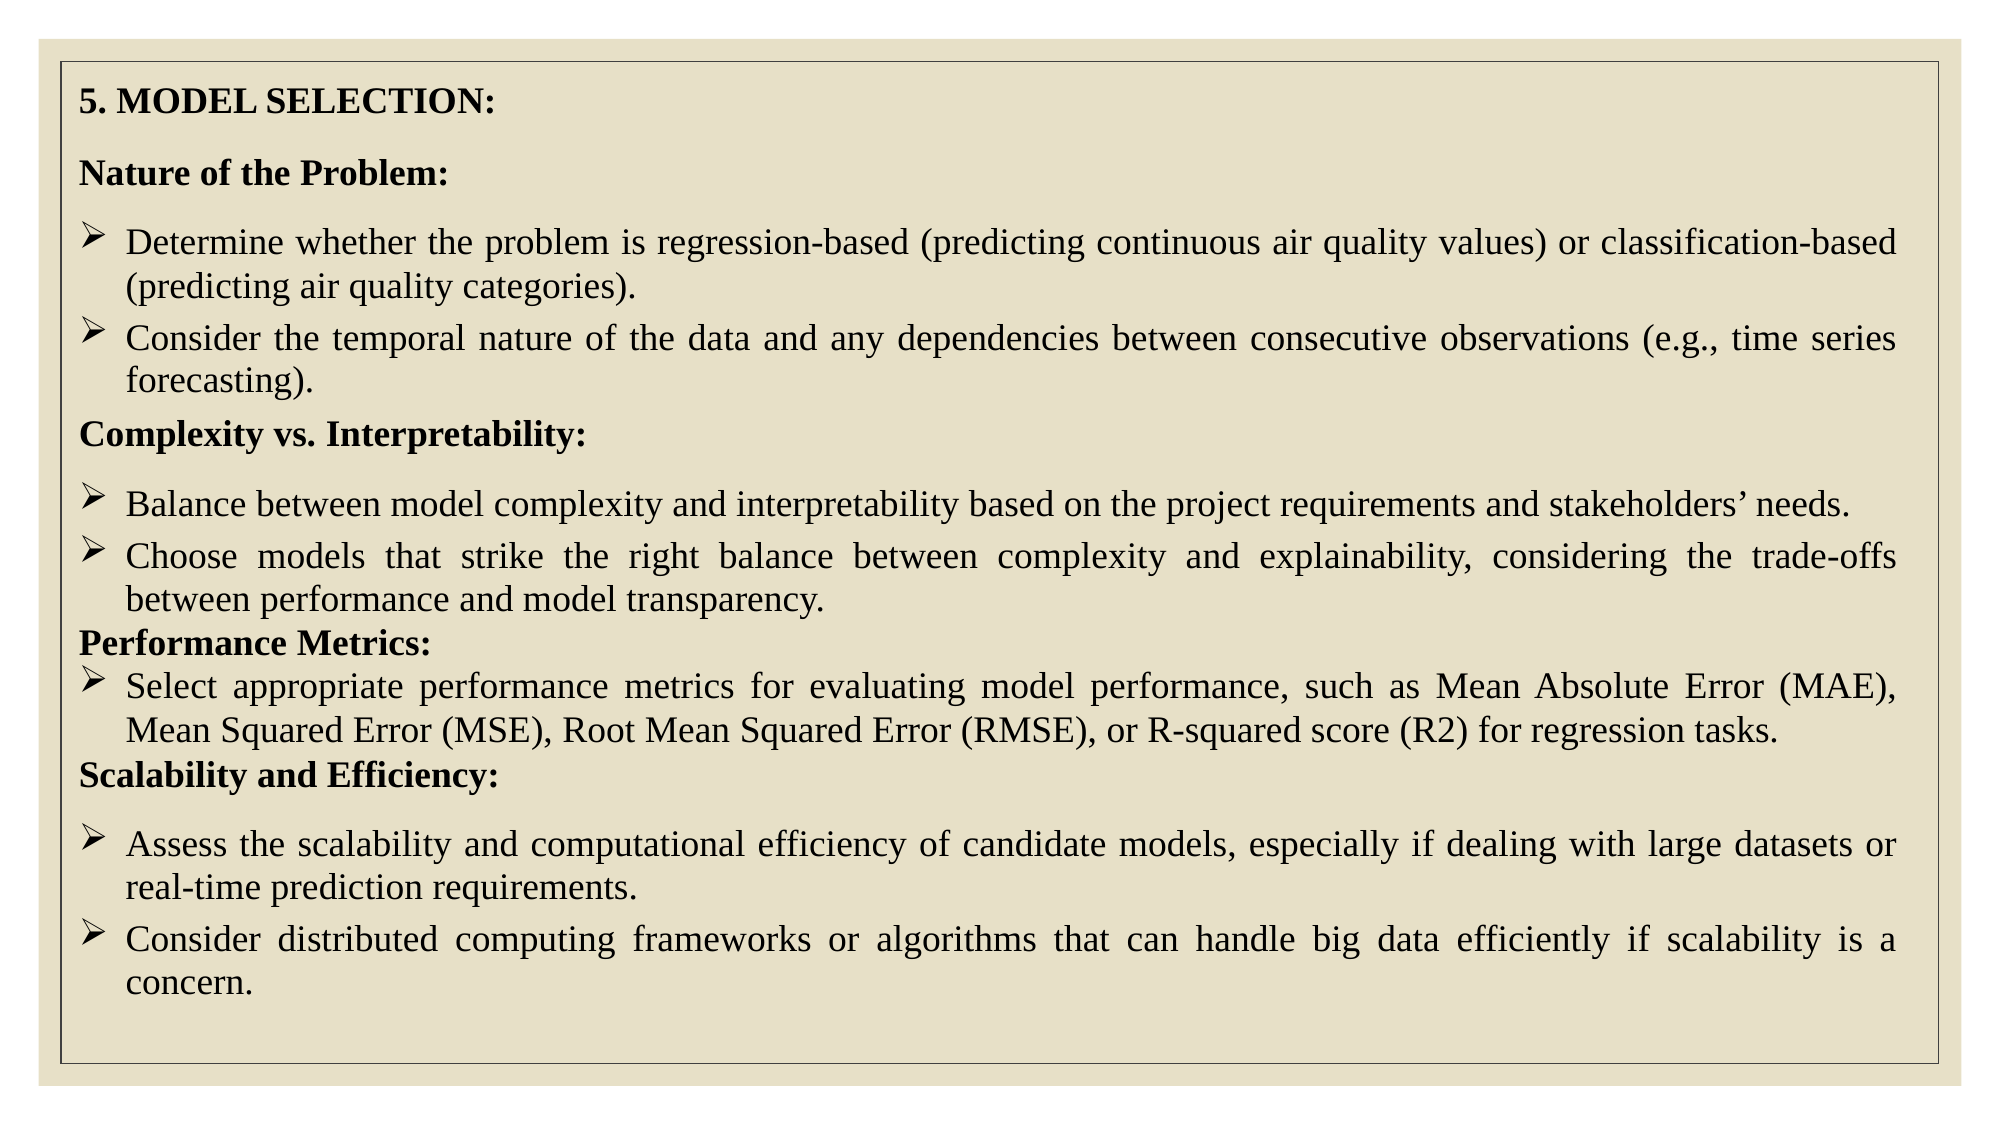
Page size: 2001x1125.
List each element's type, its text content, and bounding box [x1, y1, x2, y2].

text_box 5. MODEL SELECTION: Nature of the Problem: Determine whether the problem is regression-based (predicting continuous air quality values) or classification-based (predicting air quality categories). Consider the temporal nature of the data and any dependencies between consecutive observations (e.g., time series forecasting). Complexity vs. Interpretability: Balance between model complexity and interpretability based on the project requirements and stakeholders’ needs. Choose models that strike the right balance between complexity and explainability, considering the trade-offs between performance and model transparency. Performance Metrics: Select appropriate performance metrics for evaluating model performance, such as Mean Absolute Error (MAE), Mean Squared Error (MSE), Root Mean Squared Error (RMSE), or R-squared score (R2) for regression tasks. Scalability and Efficiency: Assess the scalability and computational efficiency of candidate models, especially if dealing with large datasets or real-time prediction requirements. Consider distributed computing frameworks or algorithms that can handle big data efficiently if scalability is a concern. [78, 76, 1900, 1004]
